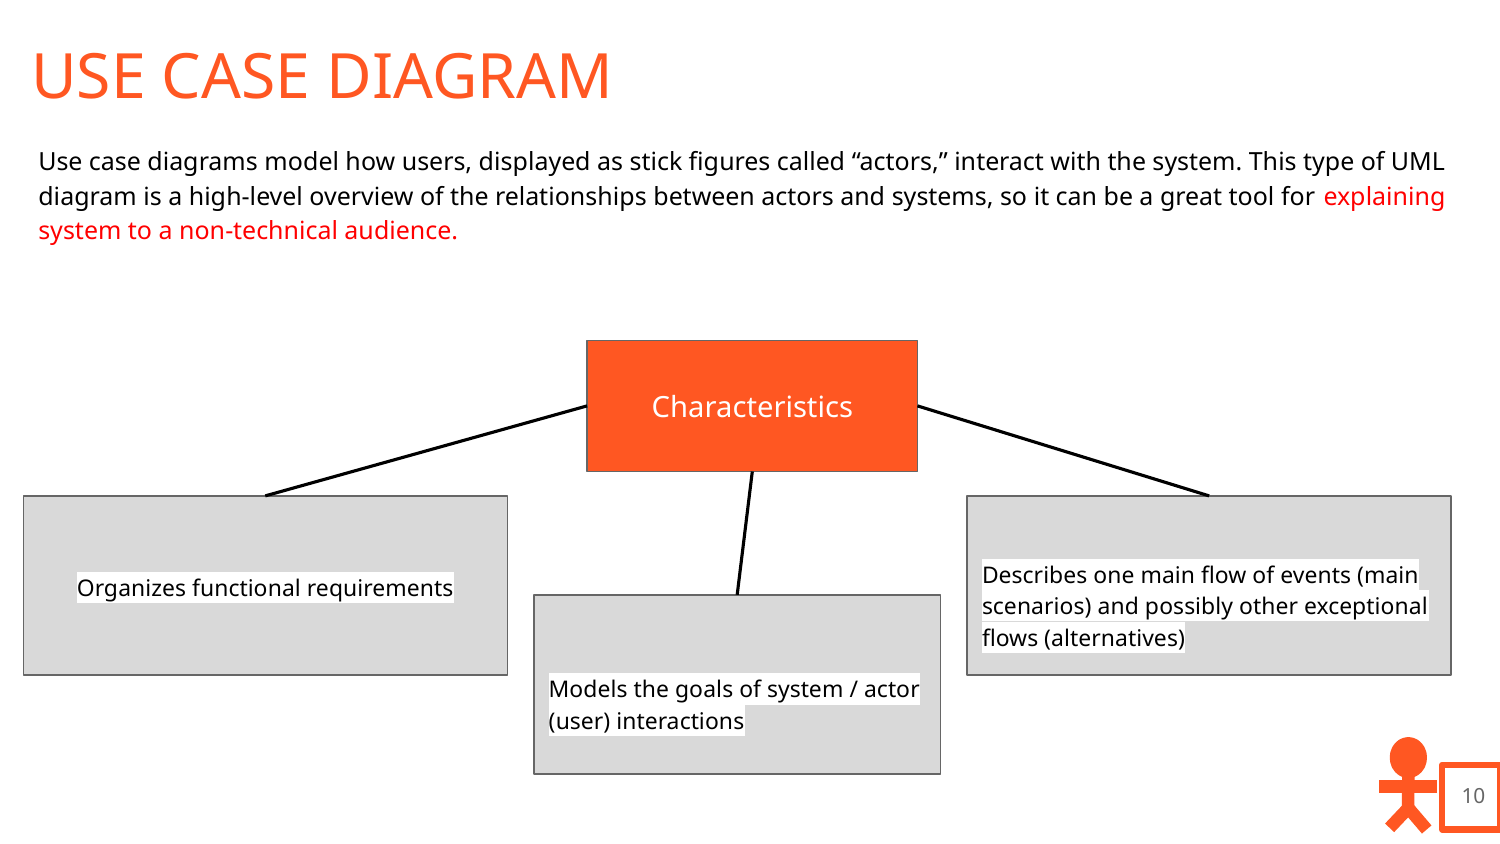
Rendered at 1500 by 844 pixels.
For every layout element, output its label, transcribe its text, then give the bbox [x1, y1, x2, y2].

text_box Describes one main flow of events (main scenarios) and possibly other exceptional flows (alternatives) [967, 495, 1452, 675]
list Use case diagrams model how users, displayed as stick figures called “actors,” interact with the system. This type of UML diagram is a high-level overview of the relationships between actors and systems, so it can be a great tool for explaining system to a non-technical audience. [23, 126, 1472, 774]
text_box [736, 471, 753, 596]
slide_number ‹#› [1442, 764, 1500, 830]
title USE CASE DIAGRAM [16, 21, 1414, 116]
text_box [264, 405, 588, 497]
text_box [917, 405, 1210, 497]
text_box Models the goals of system / actor (user) interactions [533, 594, 941, 774]
text_box Organizes functional requirements [23, 495, 508, 675]
text_box Characteristics [587, 340, 918, 472]
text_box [1379, 743, 1438, 830]
